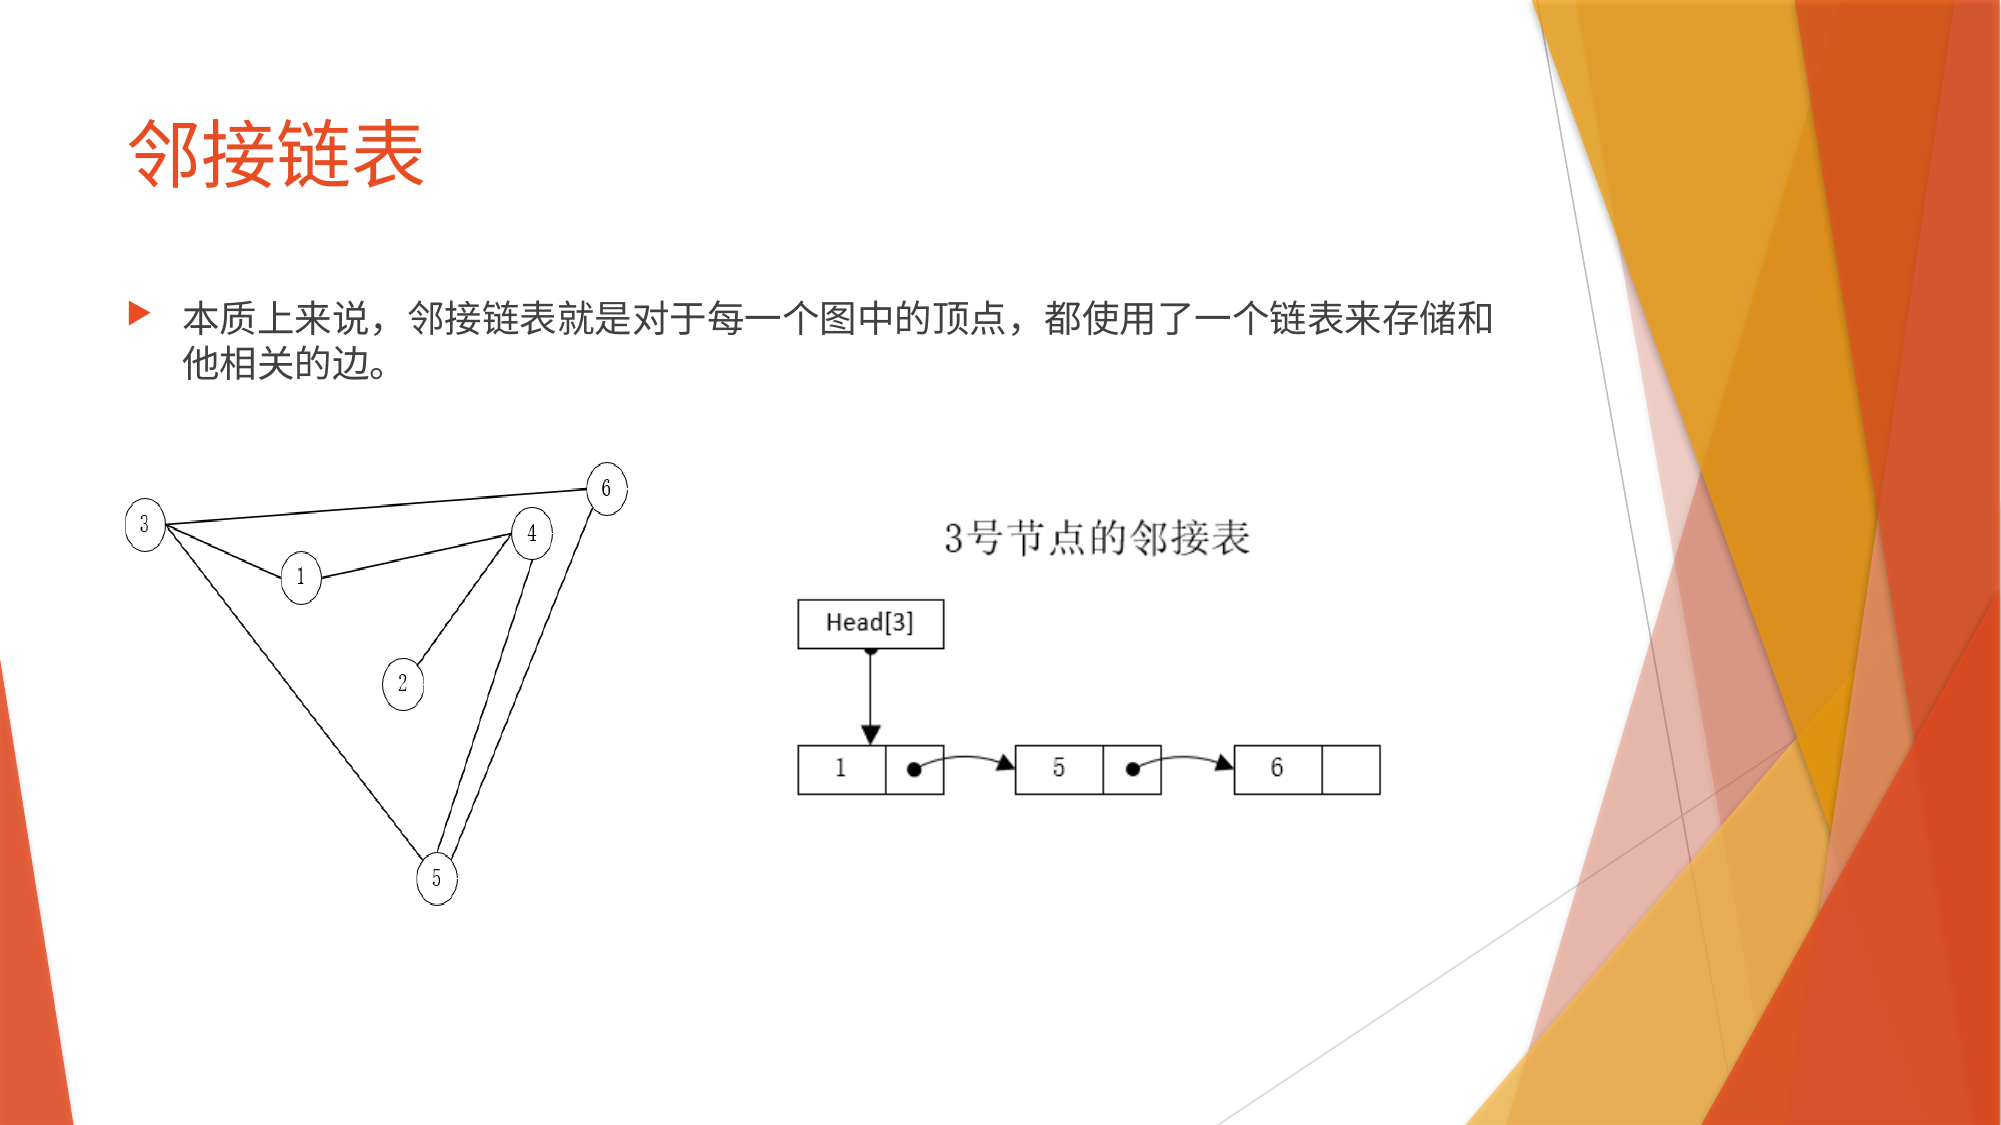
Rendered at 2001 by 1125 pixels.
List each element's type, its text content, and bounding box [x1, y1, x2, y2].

picture [110, 442, 637, 920]
title 邻接链表 [111, 99, 1522, 230]
picture [753, 484, 1404, 822]
list 本质上来说，邻接链表就是对于每一个图中的顶点，都使用了一个链表来存储和他相关的边。 [111, 287, 1522, 991]
